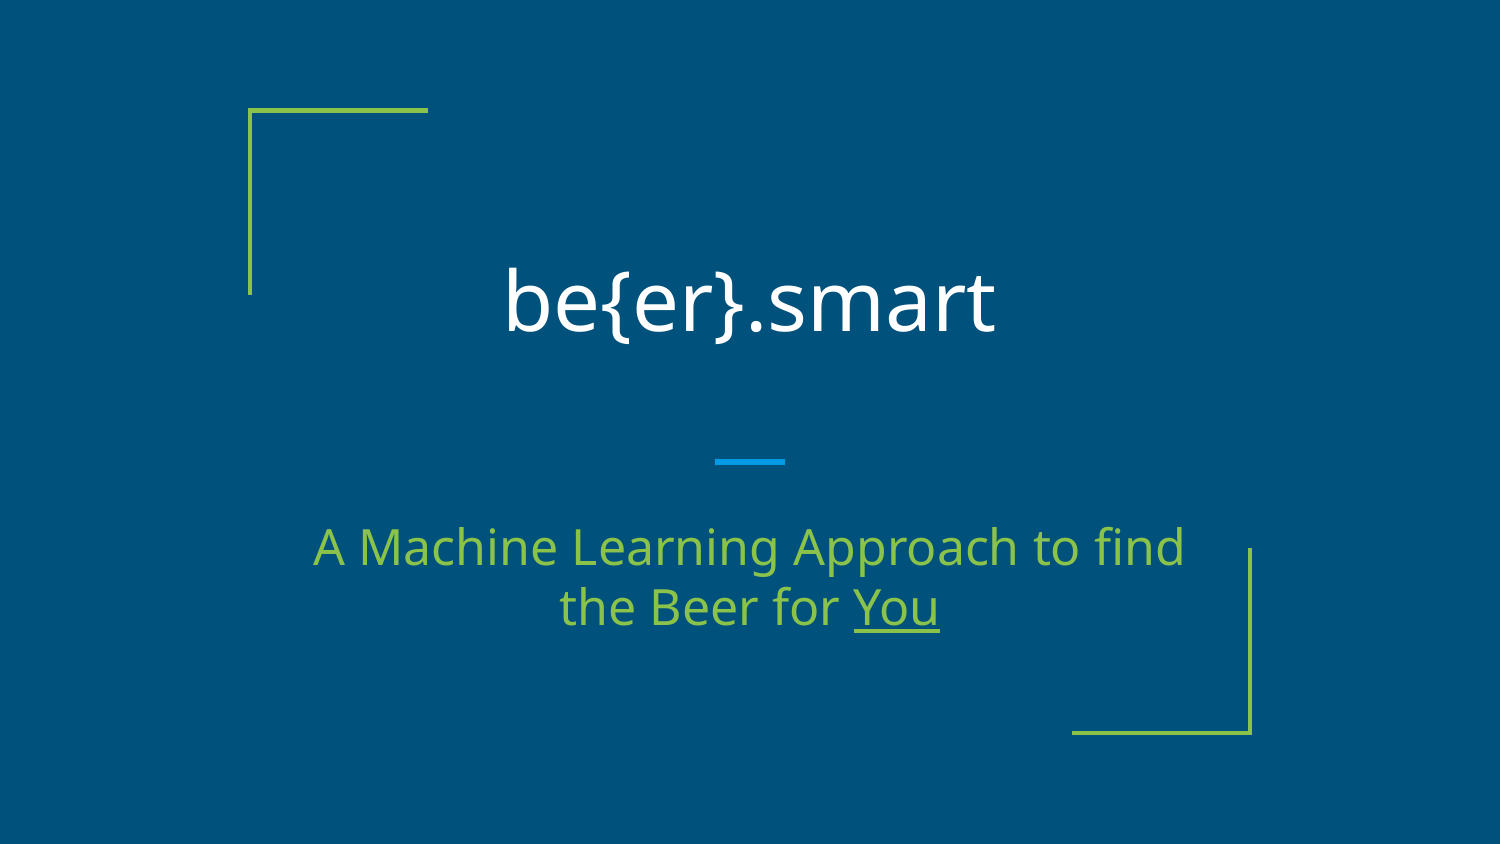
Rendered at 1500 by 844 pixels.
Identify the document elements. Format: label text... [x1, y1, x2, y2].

title be{er}.smart [275, 123, 1225, 363]
subtitle A Machine Learning Approach to find the Beer for You [275, 500, 1225, 650]
